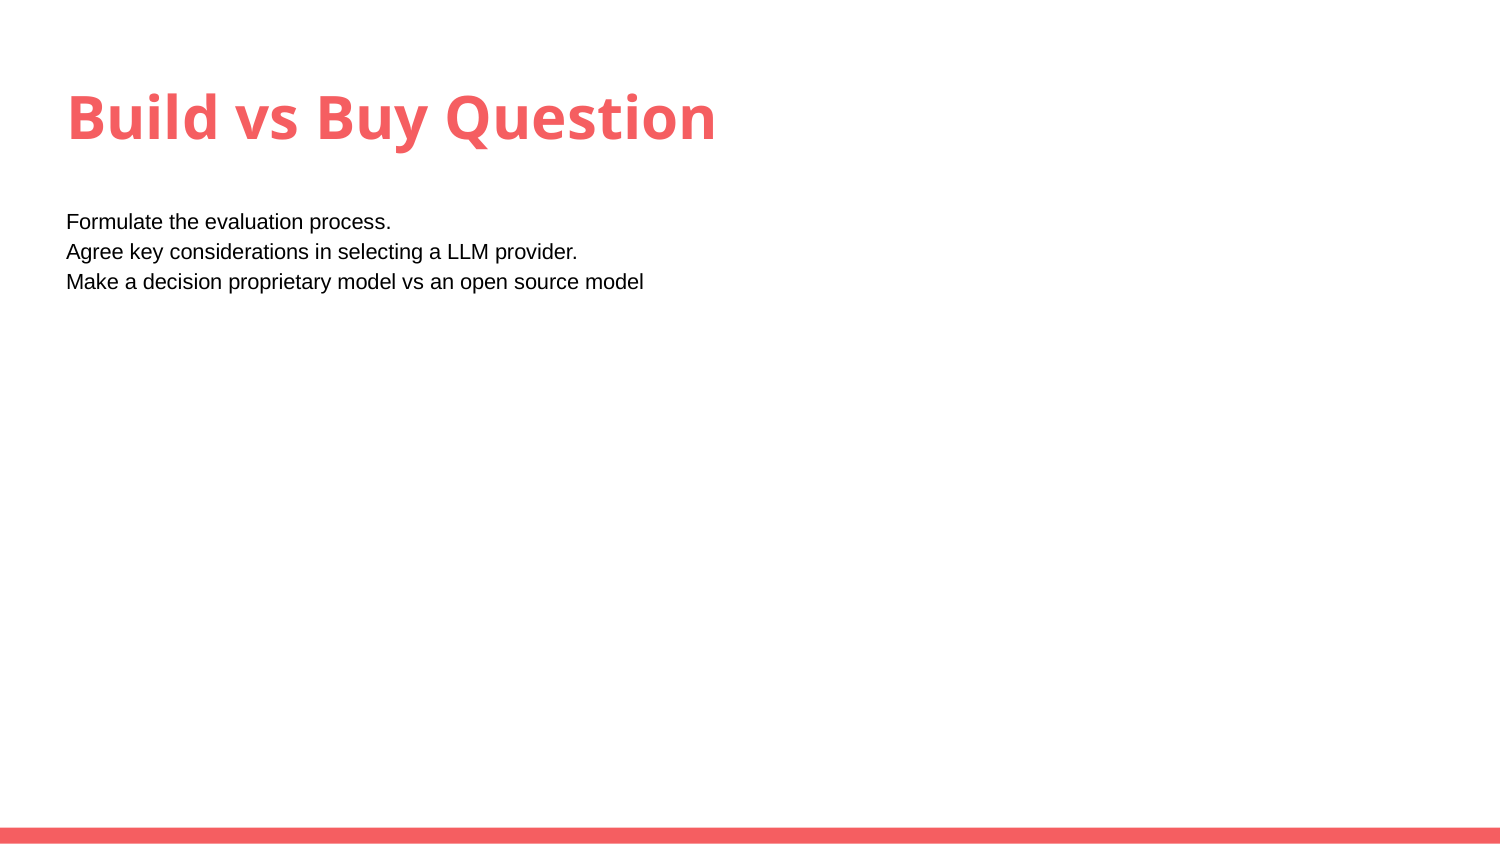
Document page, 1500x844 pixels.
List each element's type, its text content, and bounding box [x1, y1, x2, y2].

title Build vs Buy Question [51, 64, 1449, 167]
list Formulate the evaluation process. Agree key considerations in selecting a LLM provider. Make a decision proprietary model vs an open source model [51, 189, 1449, 750]
